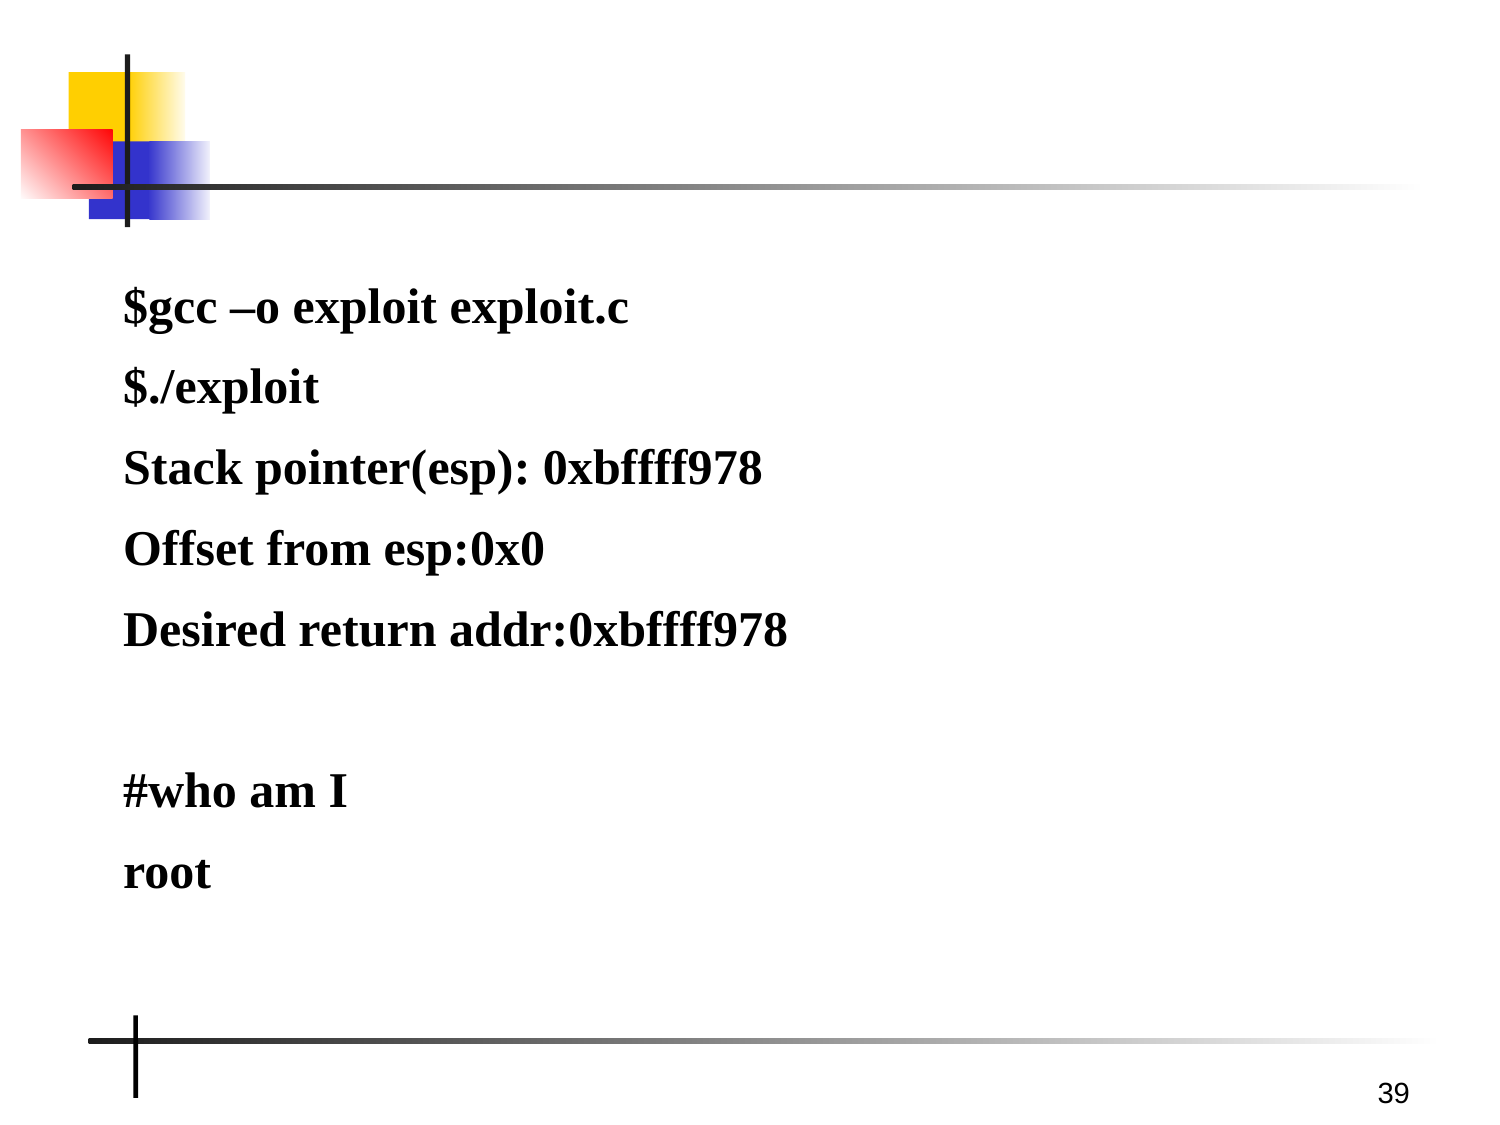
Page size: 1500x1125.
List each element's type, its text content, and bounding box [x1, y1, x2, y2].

slide_number 39 [1112, 1041, 1426, 1117]
list $gcc –o exploit exploit.c $./exploit Stack pointer(esp): 0xbffff978 Offset from esp:0x0 Desired return addr:0xbffff978 #who am I root [107, 254, 1384, 931]
